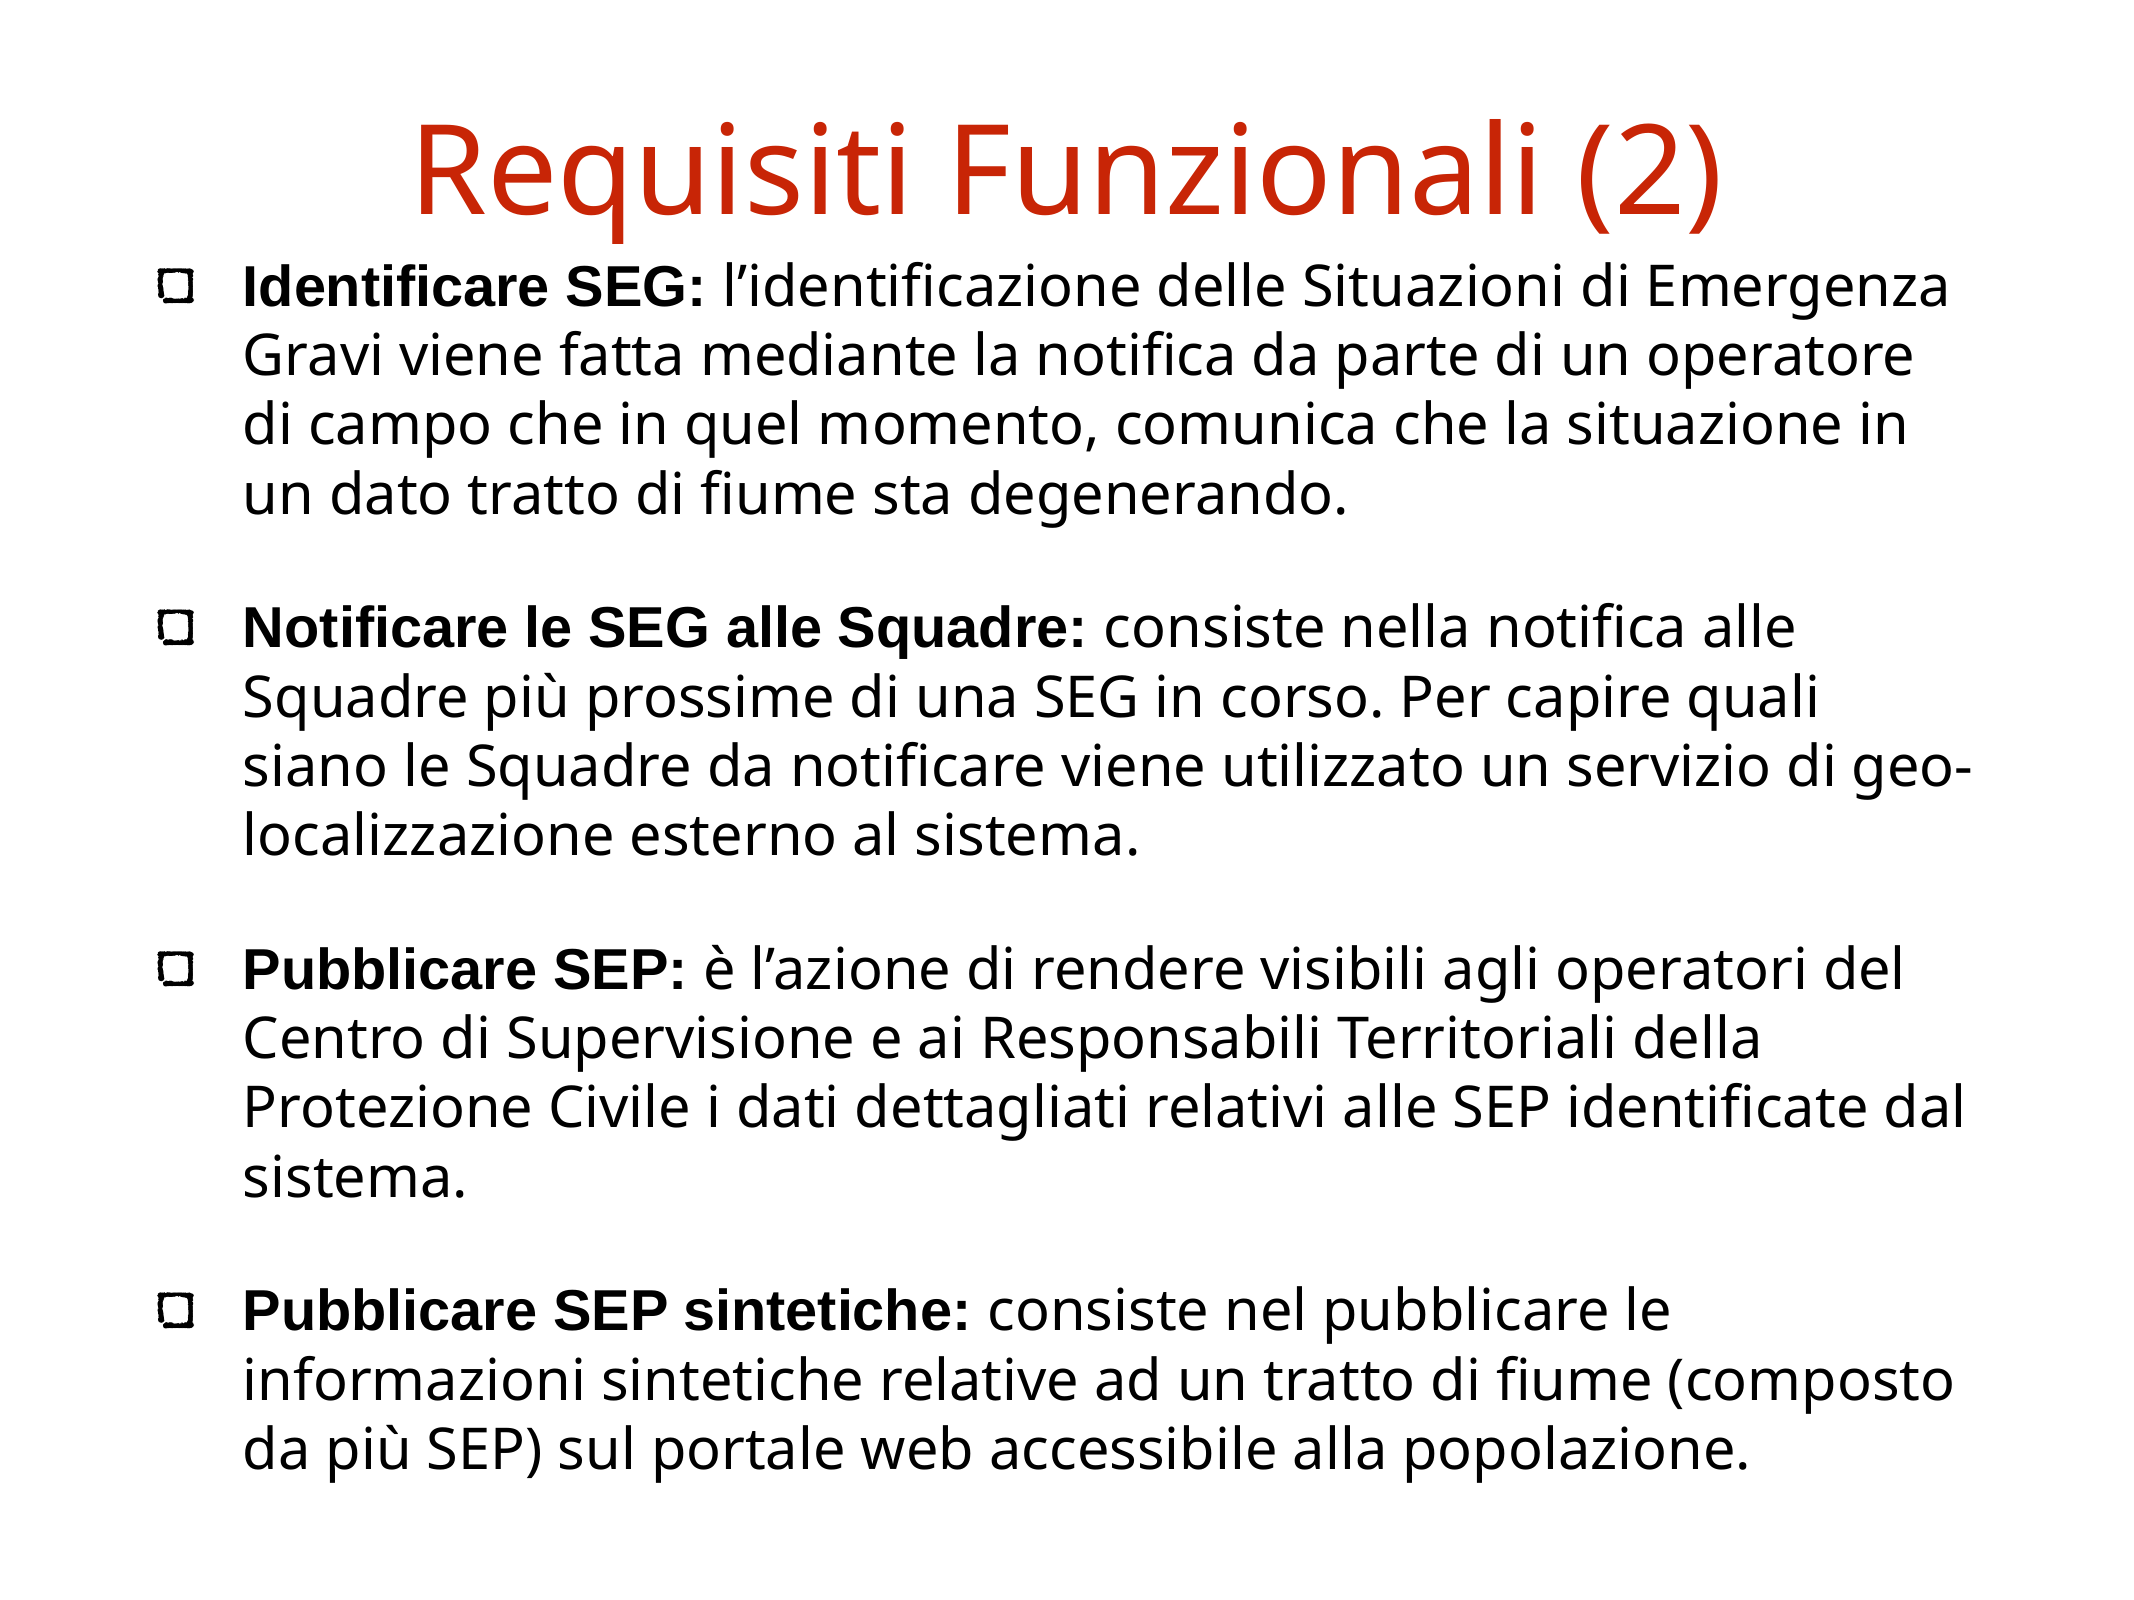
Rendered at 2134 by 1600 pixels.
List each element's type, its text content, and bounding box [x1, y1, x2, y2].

picture [156, 604, 202, 646]
title Requisiti Funzionali (2) [155, 72, 1978, 249]
picture [156, 263, 202, 304]
list Identificare SEG: l’identificazione delle Situazioni di Emergenza Gravi viene fatta mediante la notifica da parte di un operatore di campo che in quel momento, comunica che la situazione in un dato tratto di fiume sta degenerando. Notificare le SEG alle Squadre: consiste nella notifica alle Squadre più prossime di una SEG in corso. Per capire quali siano le Squadre da notificare viene utilizzato un servizio di geo-localizzazione esterno al sistema. Pubblicare SEP: è l’azione di rendere visibili agli operatori del Centro di Supervisione e ai Responsabili Territoriali della Protezione Civile i dati dettagliati relativi alle SEP identificate dal sistema. Pubblicare SEP sintetiche: consiste nel pubblicare le informazioni sintetiche relative ad un tratto di fiume (composto da più SEP) sul portale web accessibile alla popolazione. [155, 249, 1978, 1480]
picture [156, 1287, 202, 1329]
picture [156, 946, 202, 987]
